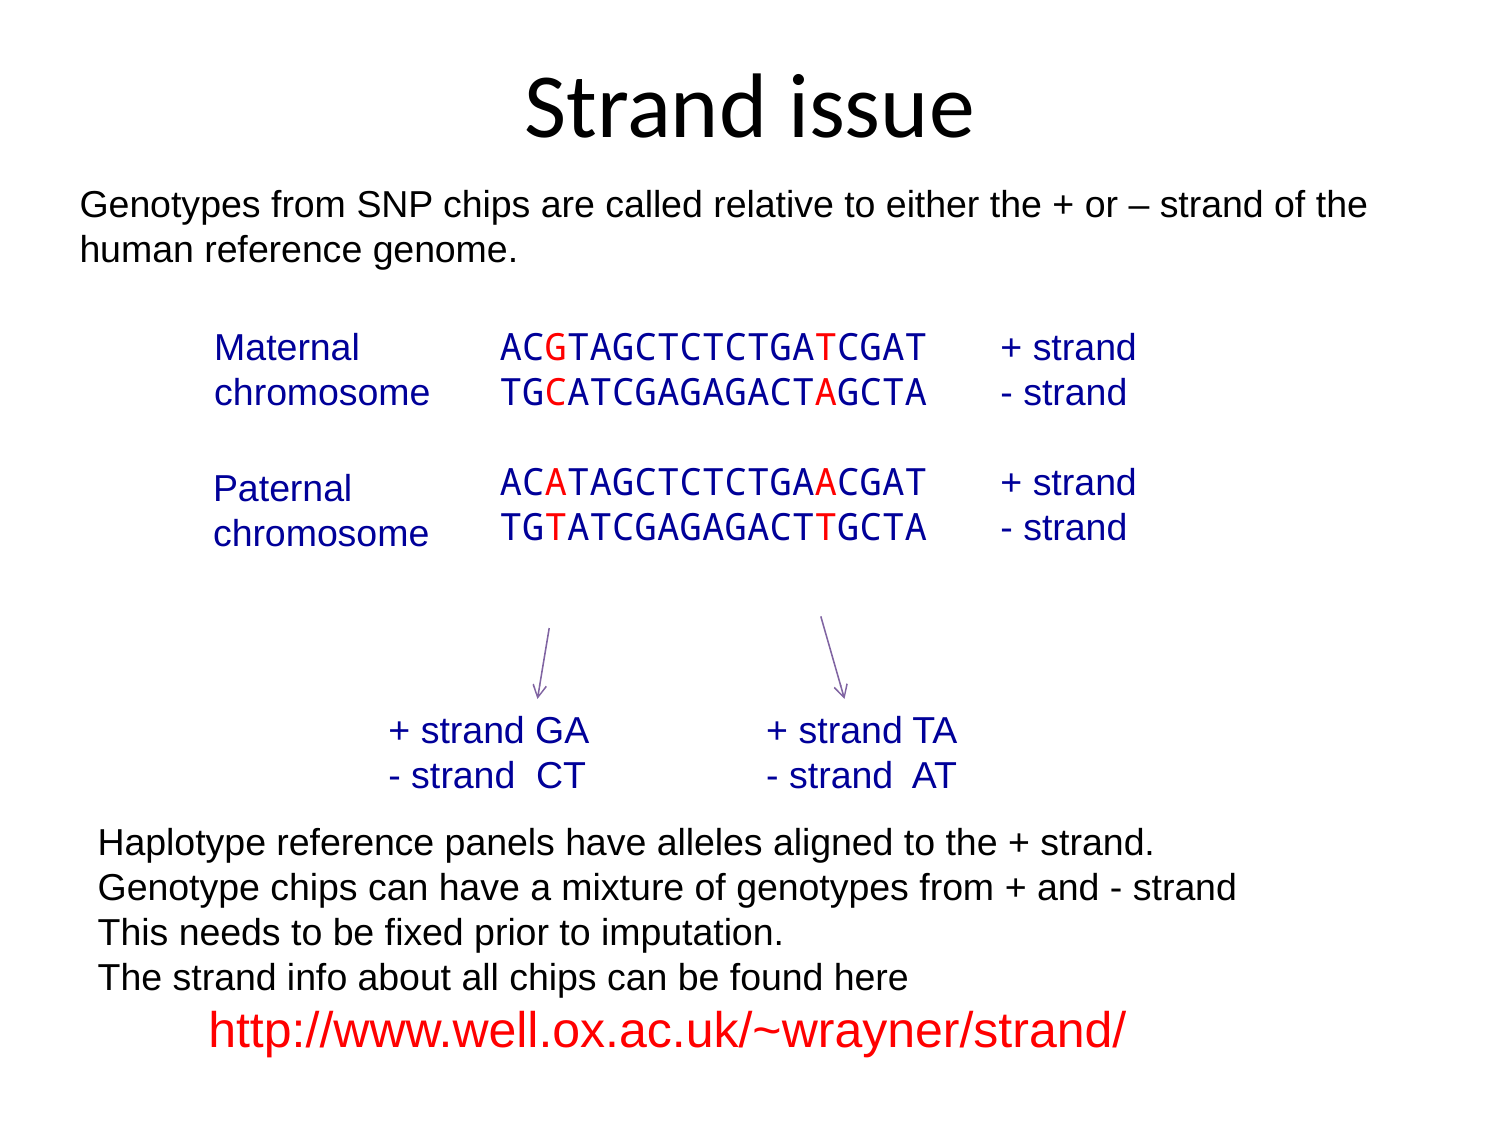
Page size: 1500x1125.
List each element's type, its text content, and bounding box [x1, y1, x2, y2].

text_box + strand GA - strand CT [373, 698, 605, 804]
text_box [820, 616, 845, 700]
text_box Haplotype reference panels have alleles aligned to the + strand. Genotype chips can have a mixture of genotypes from + and - strand This needs to be fixed prior to imputation. The strand info about all chips can be found here http://www.well.ox.ac.uk/~wrayner/strand/ [83, 810, 1253, 1066]
text_box ACGTAGCTCTCTGATCGAT + strand TGCATCGAGAGACTAGCTA - strand ACATAGCTCTCTGAACGAT + strand TGTATCGAGAGACTTGCTA - strand [484, 315, 1152, 601]
title Strand issue [75, 7, 1425, 195]
text_box + strand TA - strand AT [751, 698, 973, 804]
text_box Maternal chromosome [199, 315, 446, 421]
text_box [537, 627, 550, 700]
text_box Genotypes from SNP chips are called relative to either the + or – strand of the human reference genome. [64, 172, 1459, 278]
text_box Paternal chromosome [198, 456, 445, 561]
